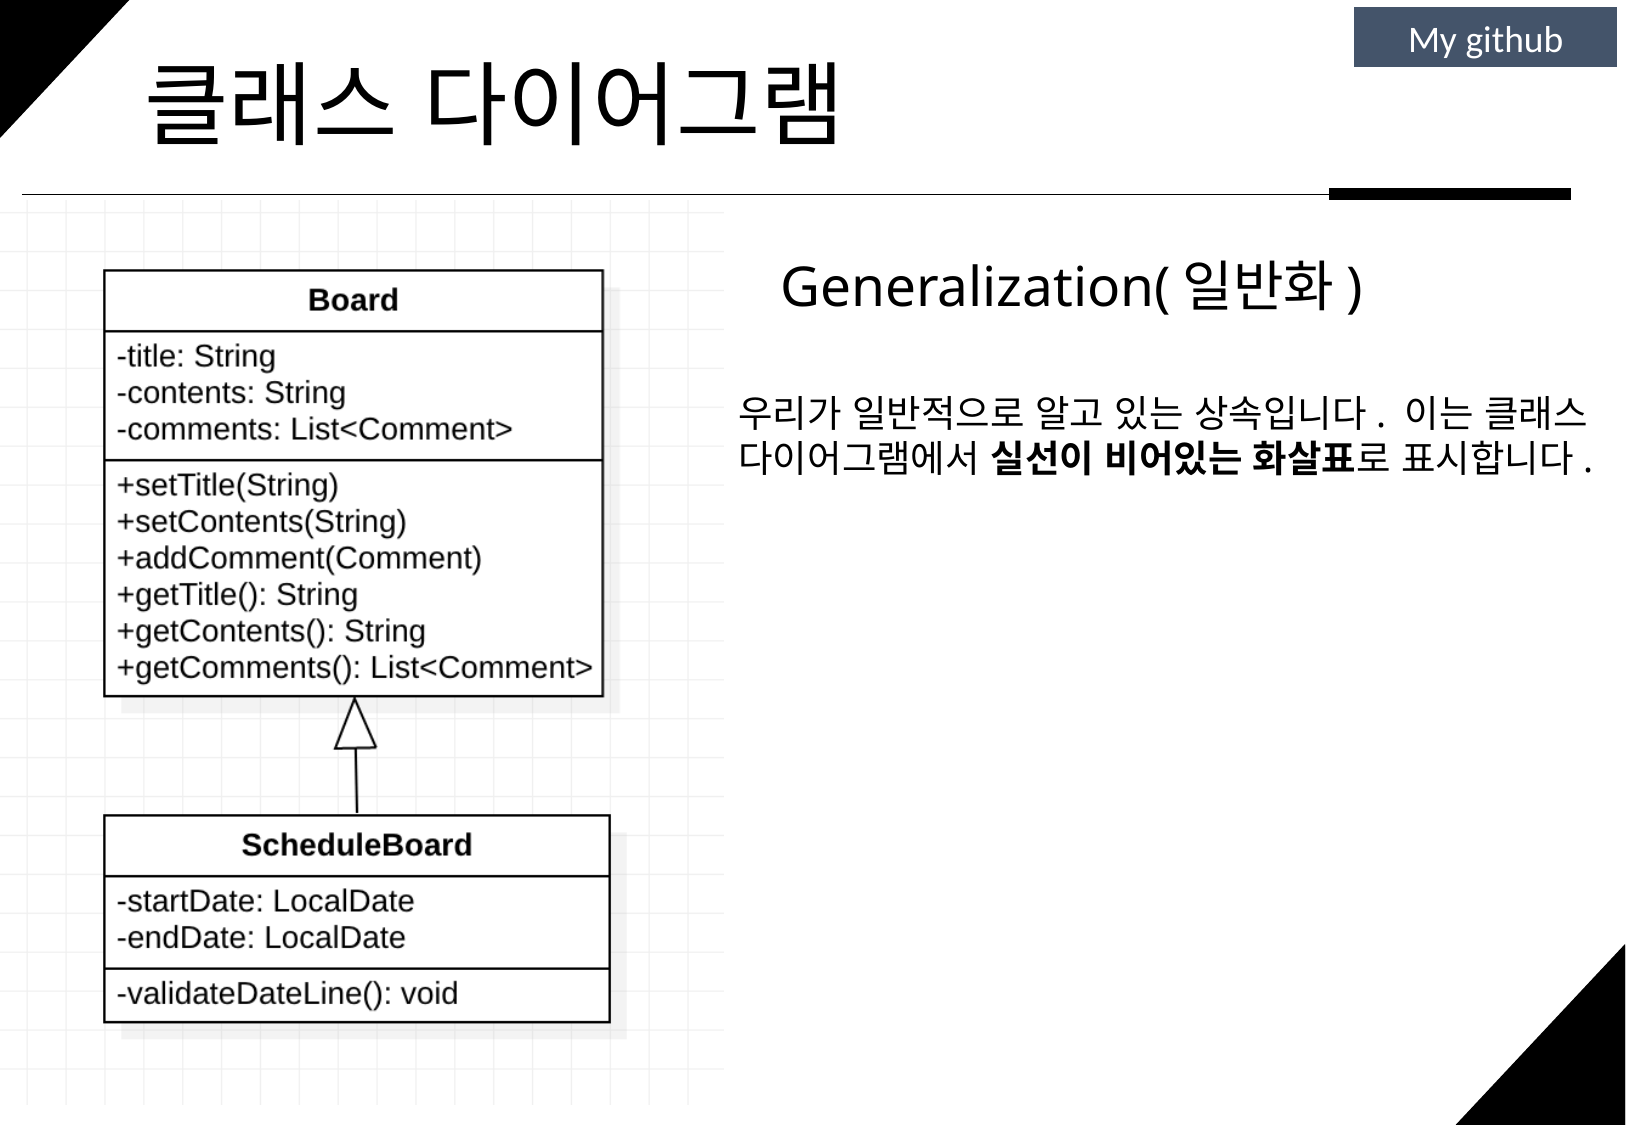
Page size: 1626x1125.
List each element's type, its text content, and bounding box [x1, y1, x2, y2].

text_box 우리가 일반적으로 알고 있는 상속입니다. 이는 클래스 다이어그램에서 실선이 비어있는 화살표로 표시합니다. [724, 382, 1607, 488]
text_box Generalization(일반화) [765, 228, 1430, 350]
picture [0, 200, 724, 1105]
title 클래스 다이어그램 [129, 0, 1402, 218]
